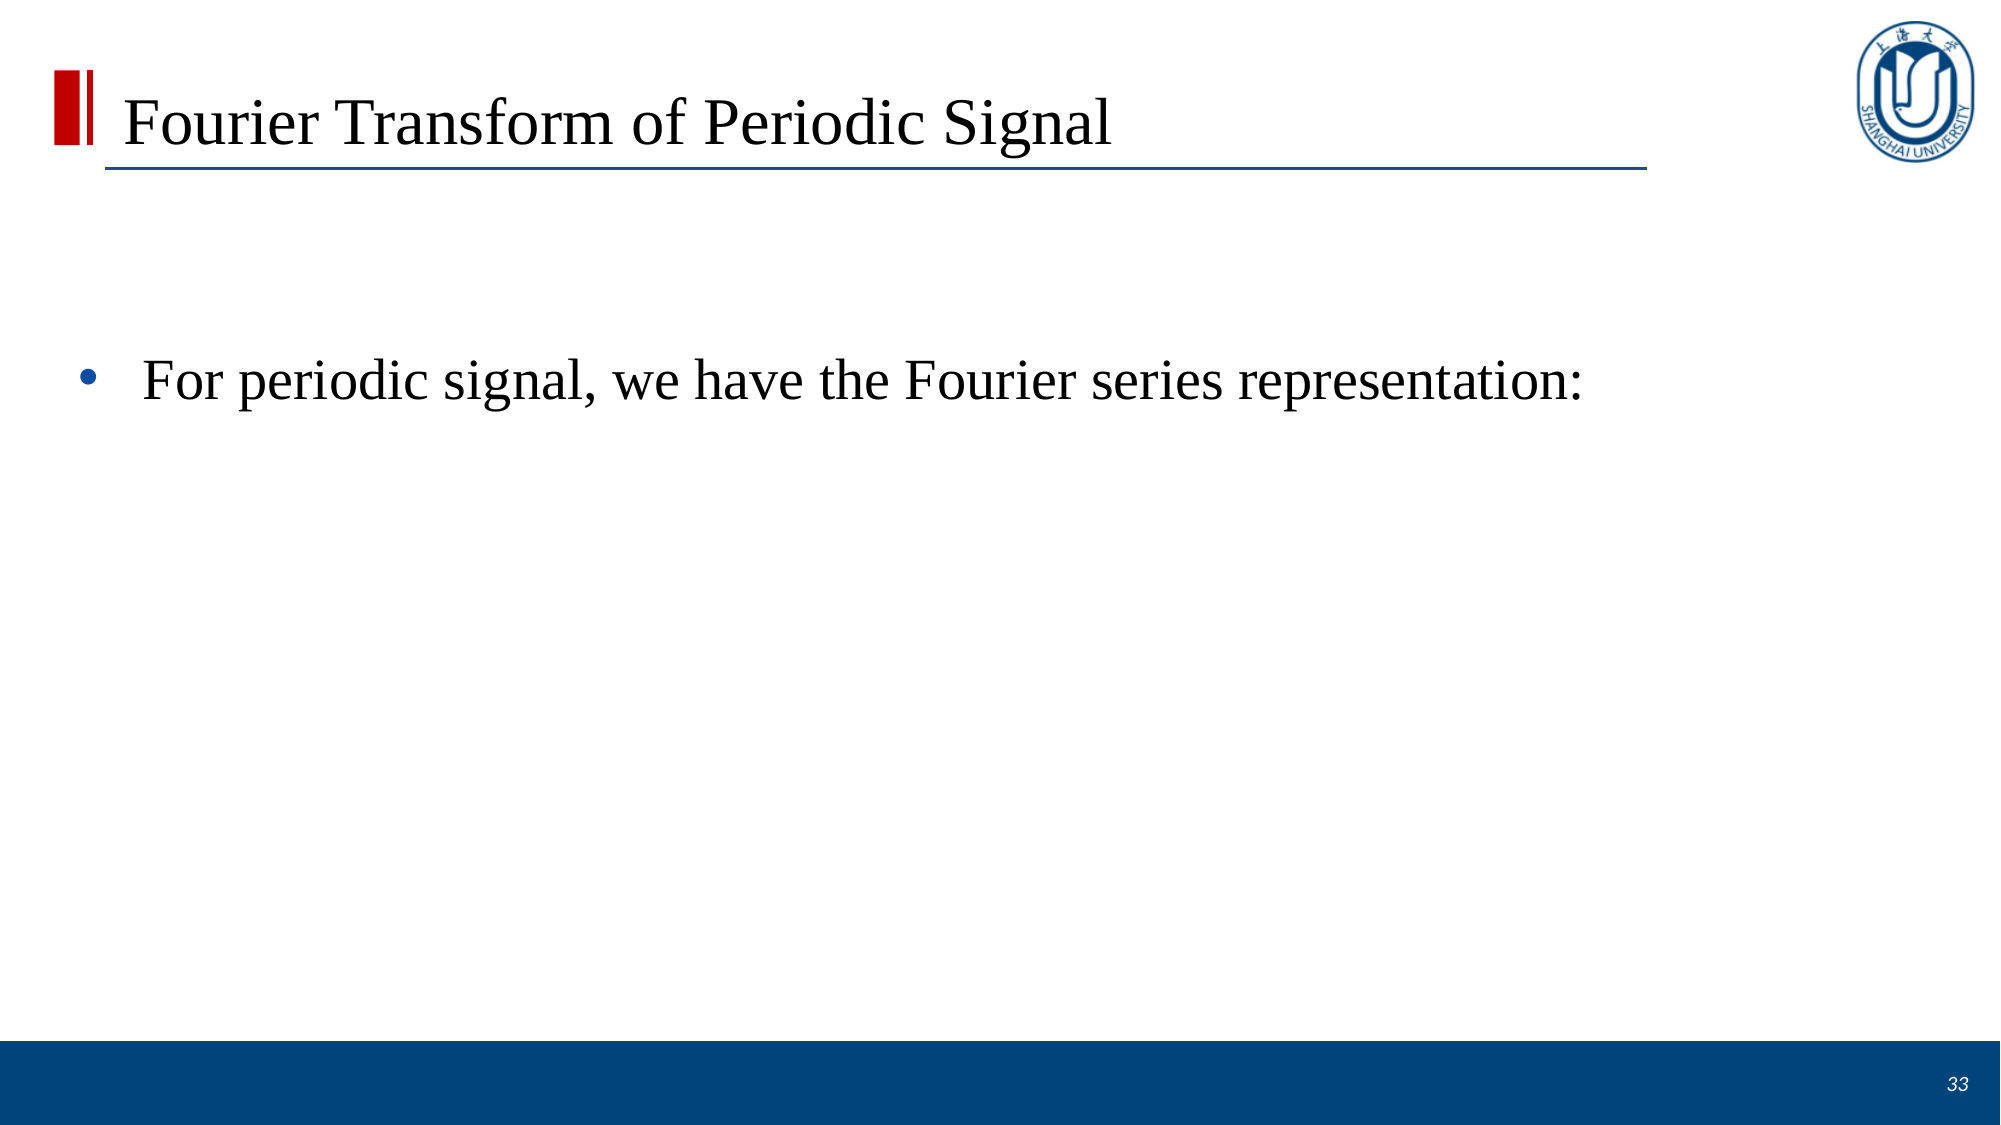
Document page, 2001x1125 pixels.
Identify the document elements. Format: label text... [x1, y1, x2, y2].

picture [1855, 21, 1978, 163]
slide_number 33 [1768, 1052, 1984, 1113]
title Fourier Transform of Periodic Signal [108, 37, 1857, 167]
